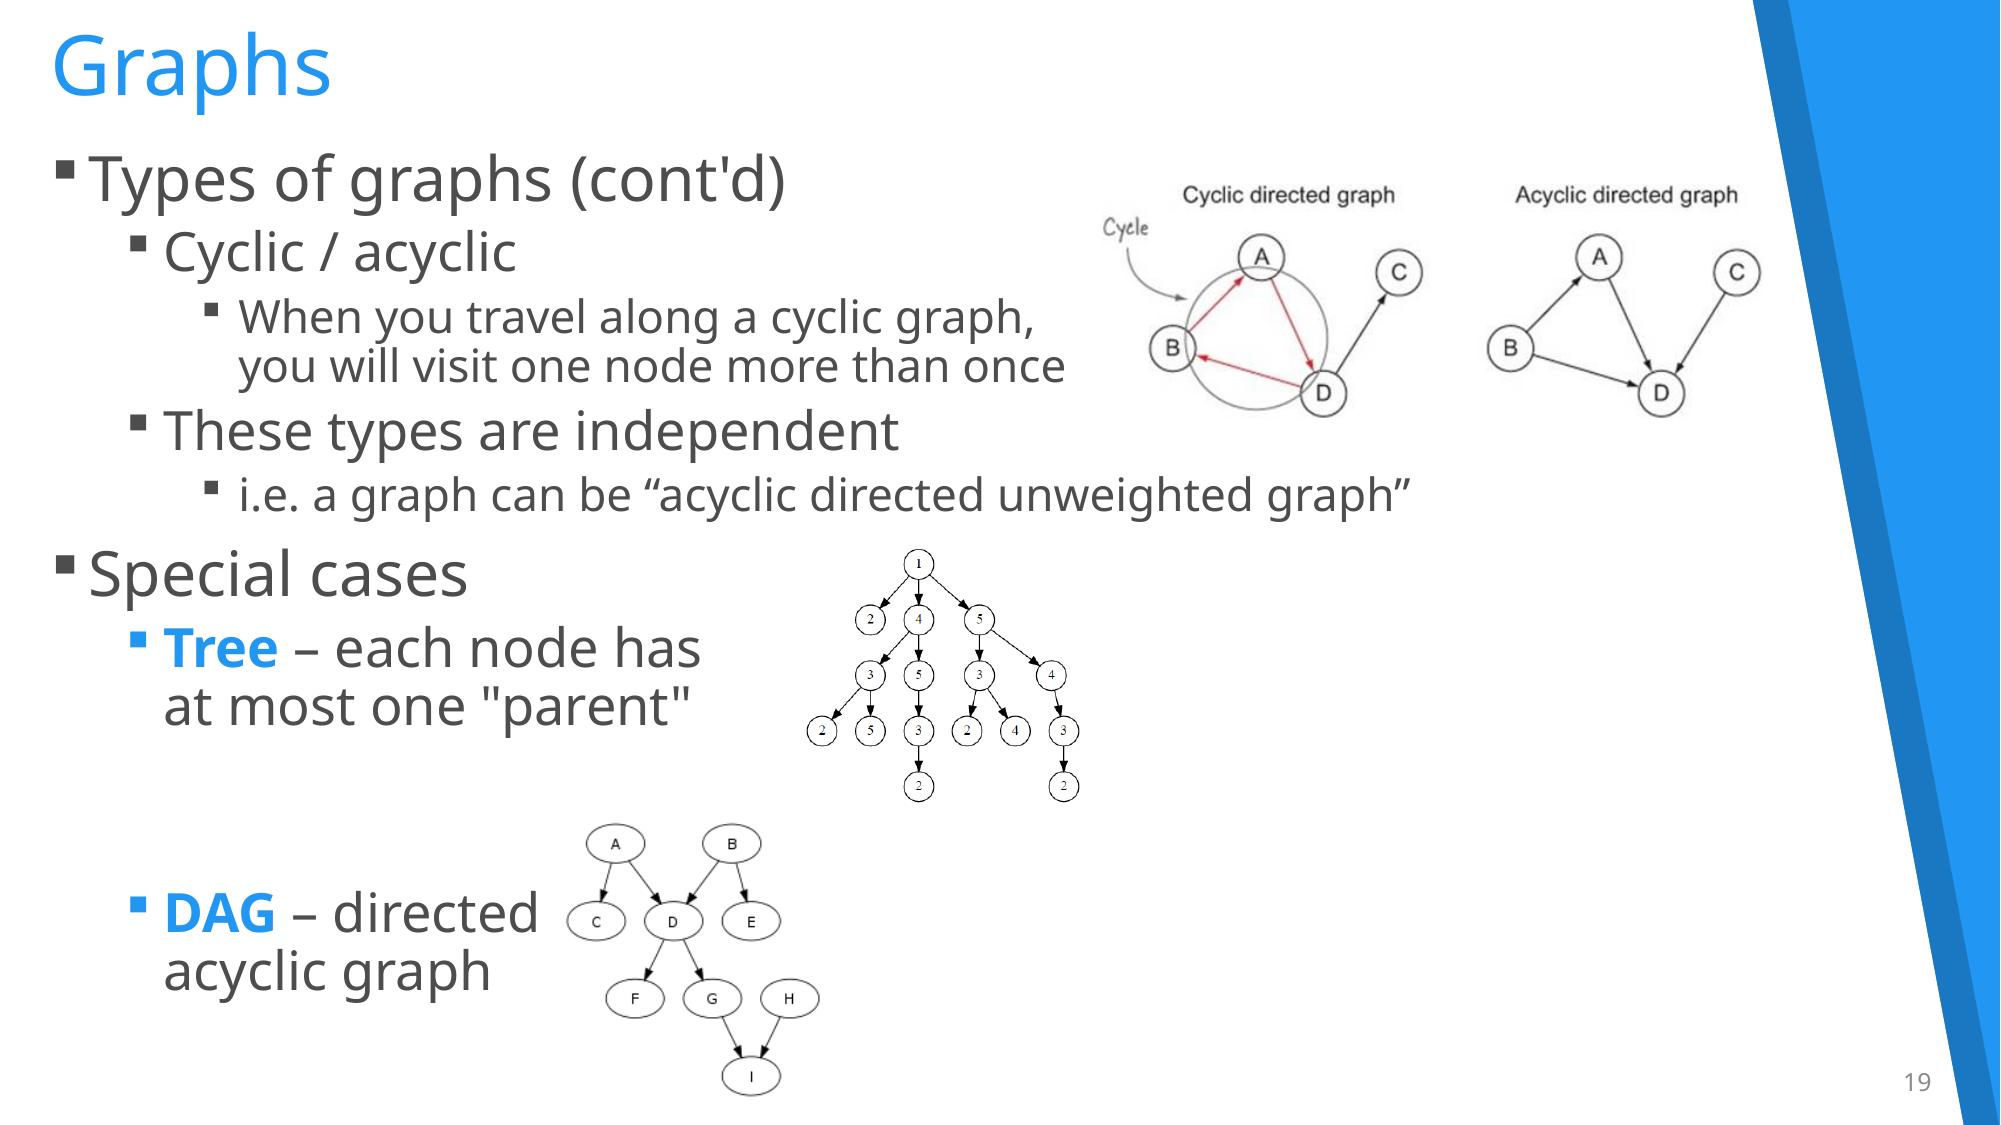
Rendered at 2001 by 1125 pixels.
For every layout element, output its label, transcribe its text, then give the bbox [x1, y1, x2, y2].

picture [1102, 184, 1763, 419]
title Graphs [35, 0, 1959, 137]
slide_number 19 [1877, 1053, 1947, 1114]
list Types of graphs (cont'd) Cyclic / acyclic When you travel along a cyclic graph, you will visit one node more than once These types are independent i.e. a graph can be “acyclic directed unweighted graph” Special cases Tree – each node has at most one "parent" DAG – directed acyclic graph [35, 139, 1959, 1103]
picture [561, 536, 1103, 1102]
